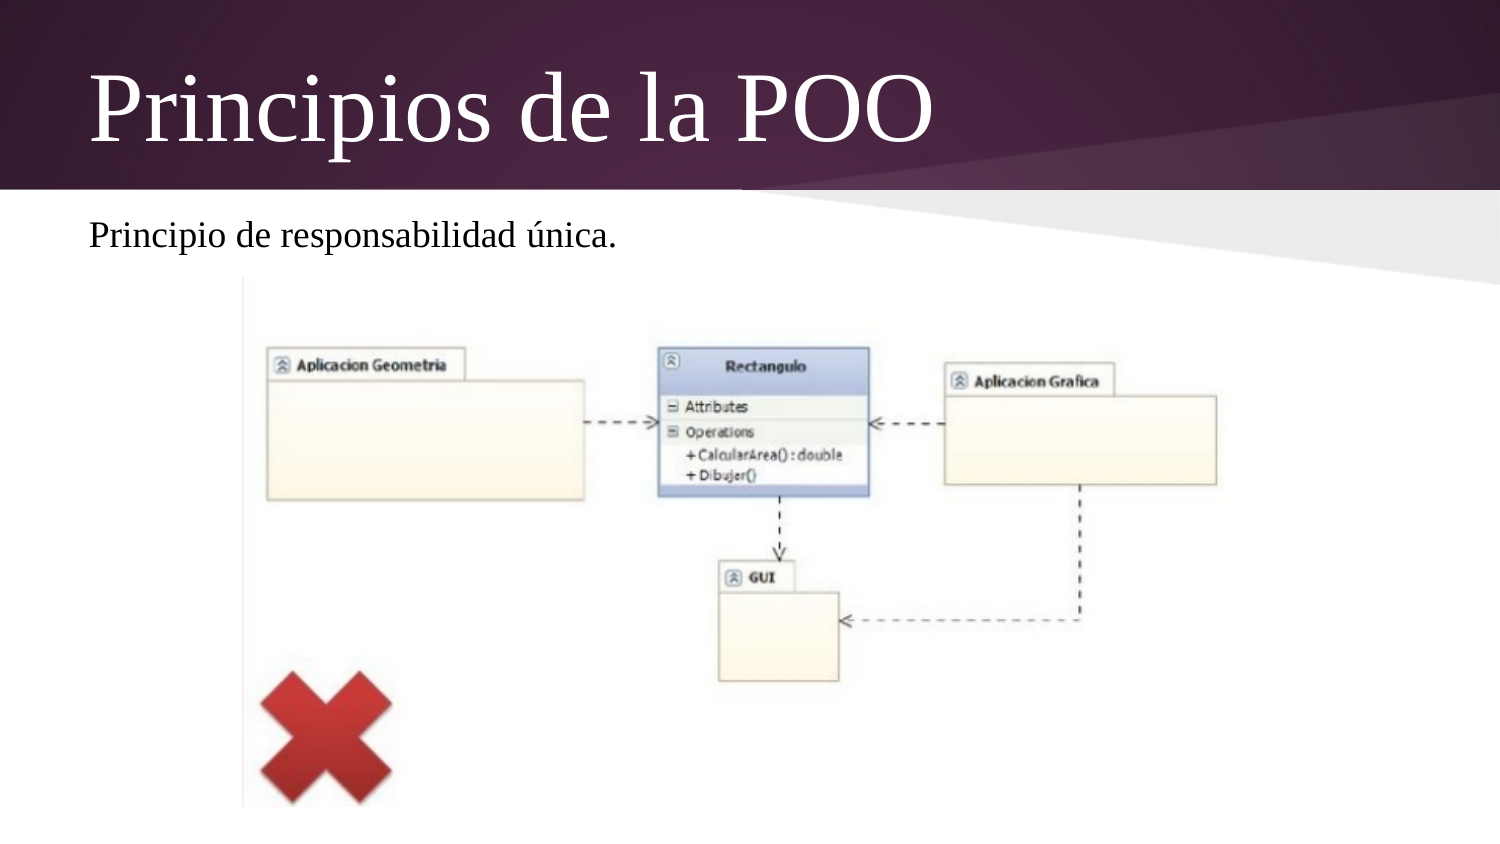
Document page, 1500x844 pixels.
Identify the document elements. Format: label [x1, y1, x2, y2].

text_box [241, 93, 1500, 808]
picture [0, 0, 1500, 844]
